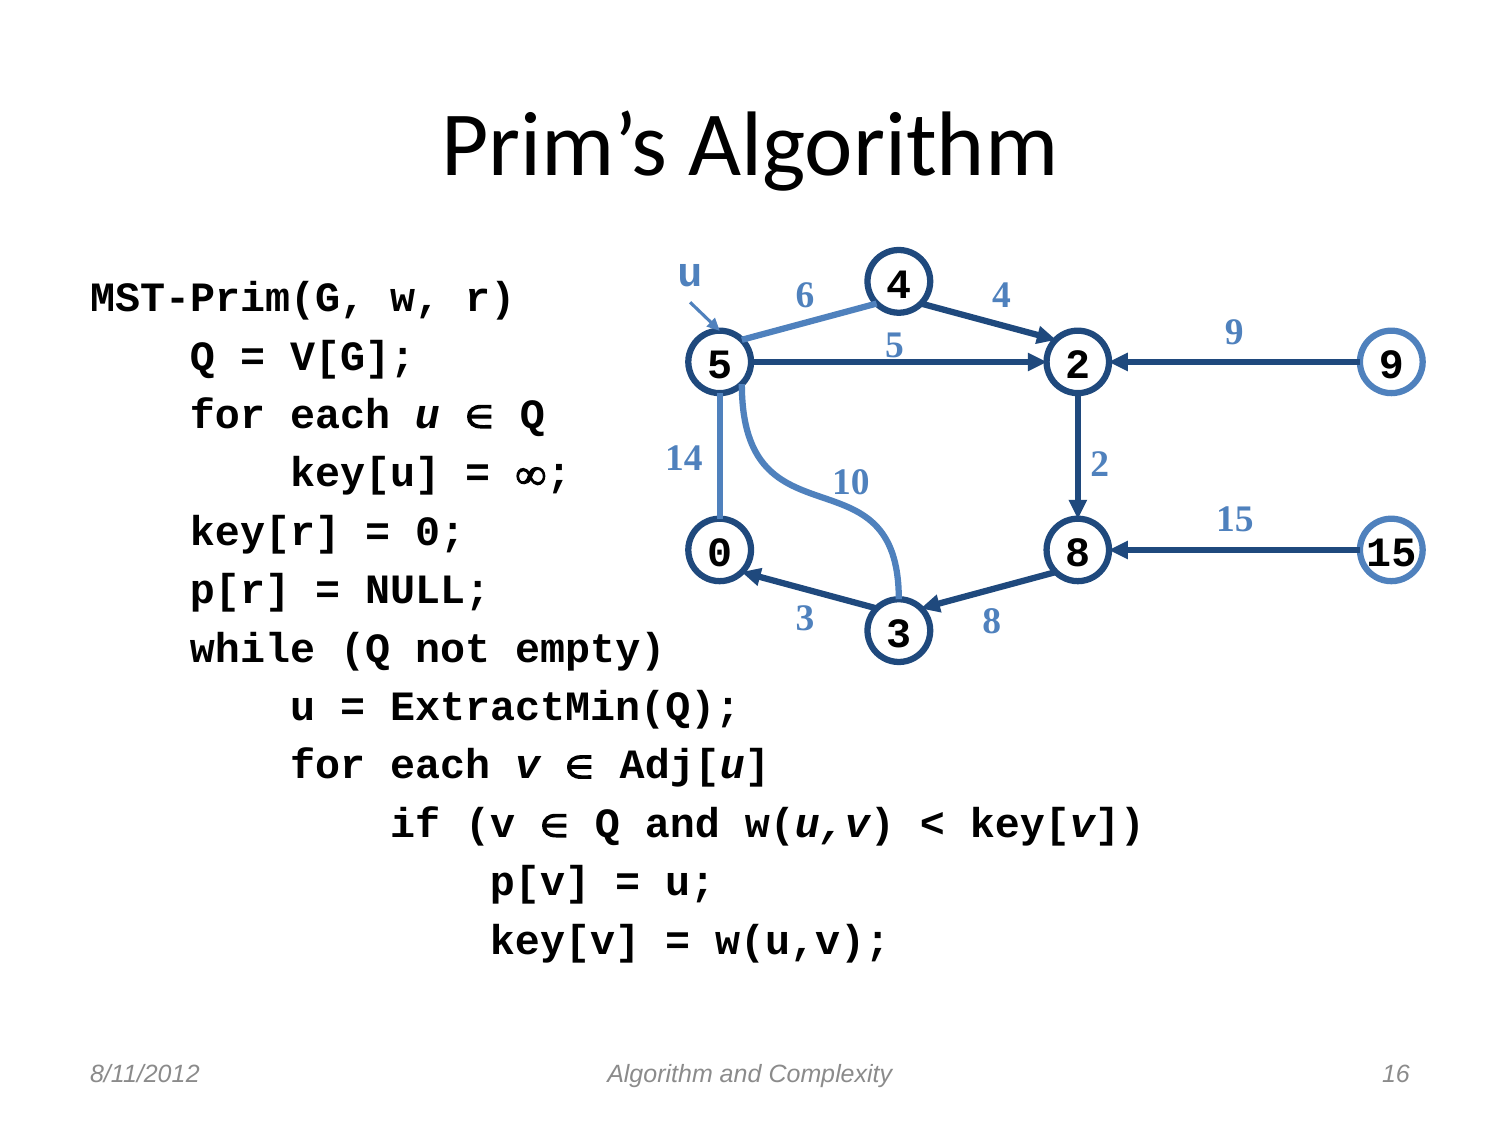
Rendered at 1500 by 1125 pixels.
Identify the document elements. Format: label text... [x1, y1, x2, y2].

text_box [714, 413, 926, 571]
text_box 9 [1210, 299, 1259, 360]
text_box 3 [780, 615, 830, 645]
text_box 8 [967, 615, 1016, 648]
text_box 6 [780, 262, 830, 304]
text_box 8 [1046, 518, 1109, 582]
text_box u [662, 237, 718, 303]
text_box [920, 305, 1056, 338]
text_box 9 [1360, 330, 1423, 394]
text_box 15 [1201, 486, 1269, 546]
text_box 15 [1360, 518, 1423, 582]
text_box 4 [867, 249, 931, 312]
text_box 3 [867, 599, 931, 663]
text_box 2 [1082, 431, 1125, 491]
text_box 14 [650, 425, 709, 486]
text_box 0 [688, 520, 732, 582]
text_box 4 [977, 262, 1026, 304]
text_box 5 [870, 312, 919, 361]
text_box 2 [1046, 330, 1109, 393]
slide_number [75, 1042, 425, 1103]
footer Algorithm and Complexity [512, 1042, 988, 1103]
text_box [741, 579, 877, 607]
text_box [689, 302, 721, 328]
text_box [741, 305, 877, 338]
slide_number 16 [1074, 1042, 1425, 1103]
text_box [920, 574, 1056, 607]
list MST-Prim(G, w, r) Q = V[G]; for each u  Q key[u] = ; key[r] = 0; p[r] = NULL; while (Q not empty) u = ExtractMin(Q); for each v  Adj[u] if (v  Q and w(u,v) < key[v]) p[v] = u; key[v] = w(u,v); [75, 262, 1425, 1005]
title Prim’s Algorithm [75, 45, 1425, 233]
text_box 5 [688, 330, 751, 393]
